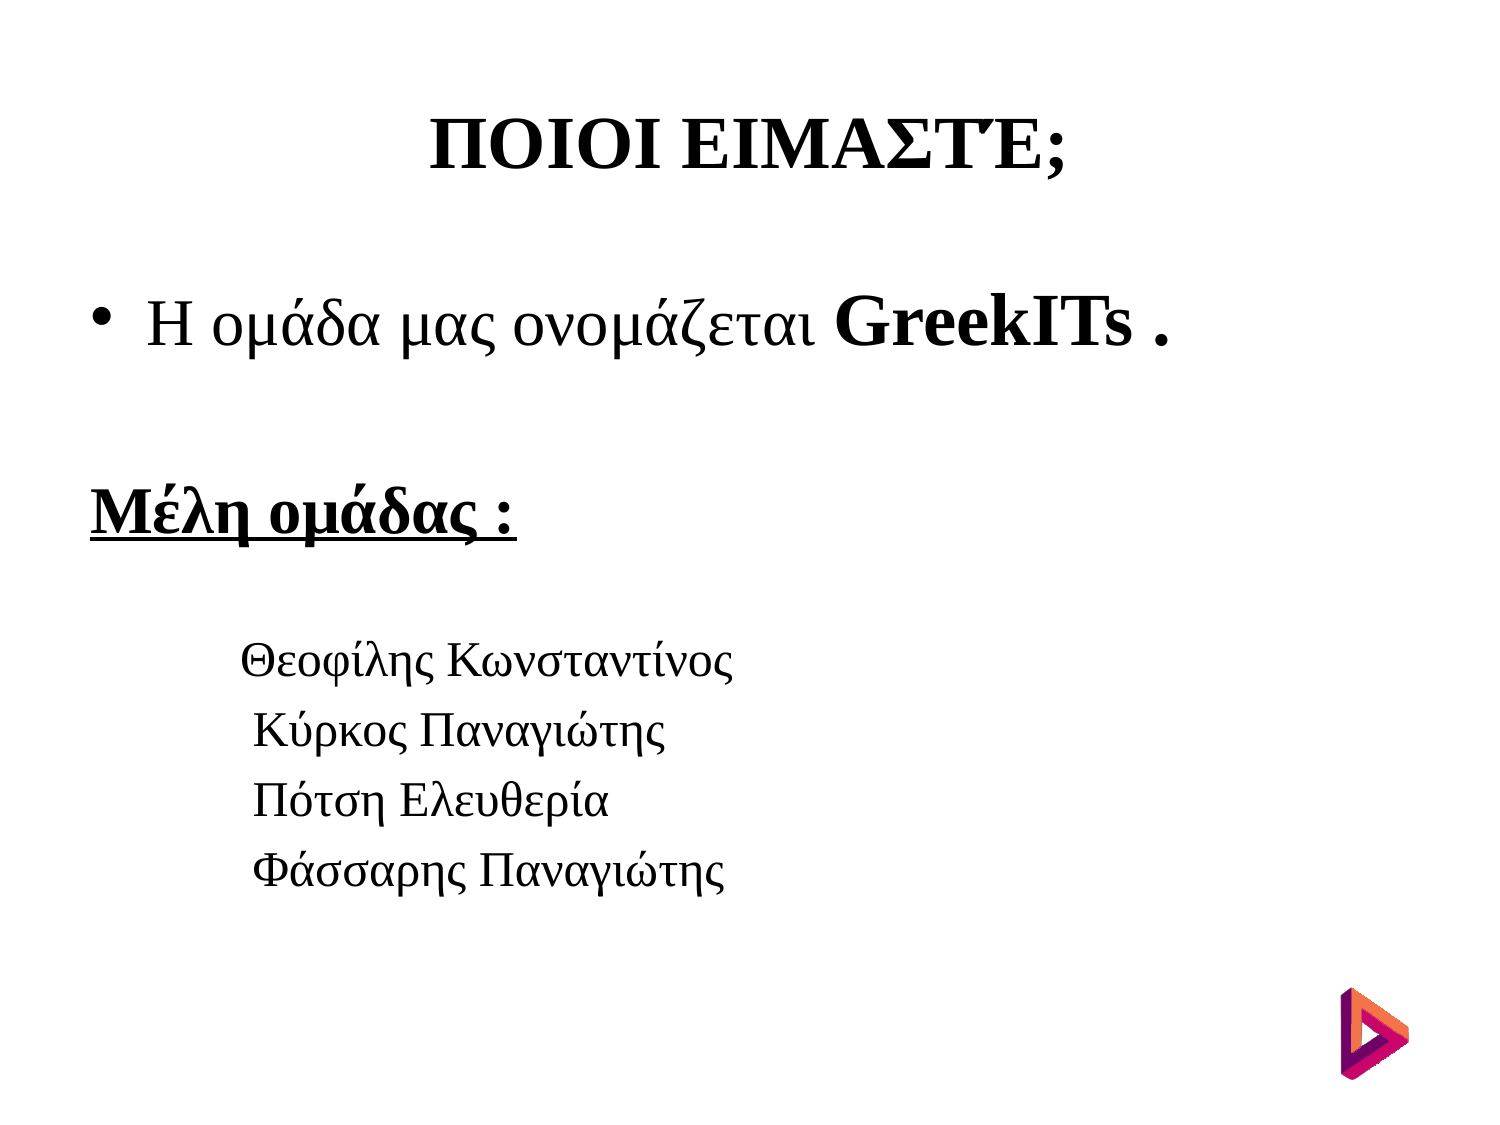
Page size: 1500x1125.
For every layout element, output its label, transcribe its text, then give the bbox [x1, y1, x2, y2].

title ΠΟΙΟΙ ΕΙΜΑΣΤΈ; [75, 45, 1425, 233]
picture [1340, 987, 1409, 1081]
list Η ομάδα μας ονομάζεται GreekITs . Μέλη ομάδας : Θεοφίλης Κωνσταντίνος Κύρκος Παναγιώτης Πότση Ελευθερία Φάσσαρης Παναγιώτης [75, 262, 1425, 1005]
